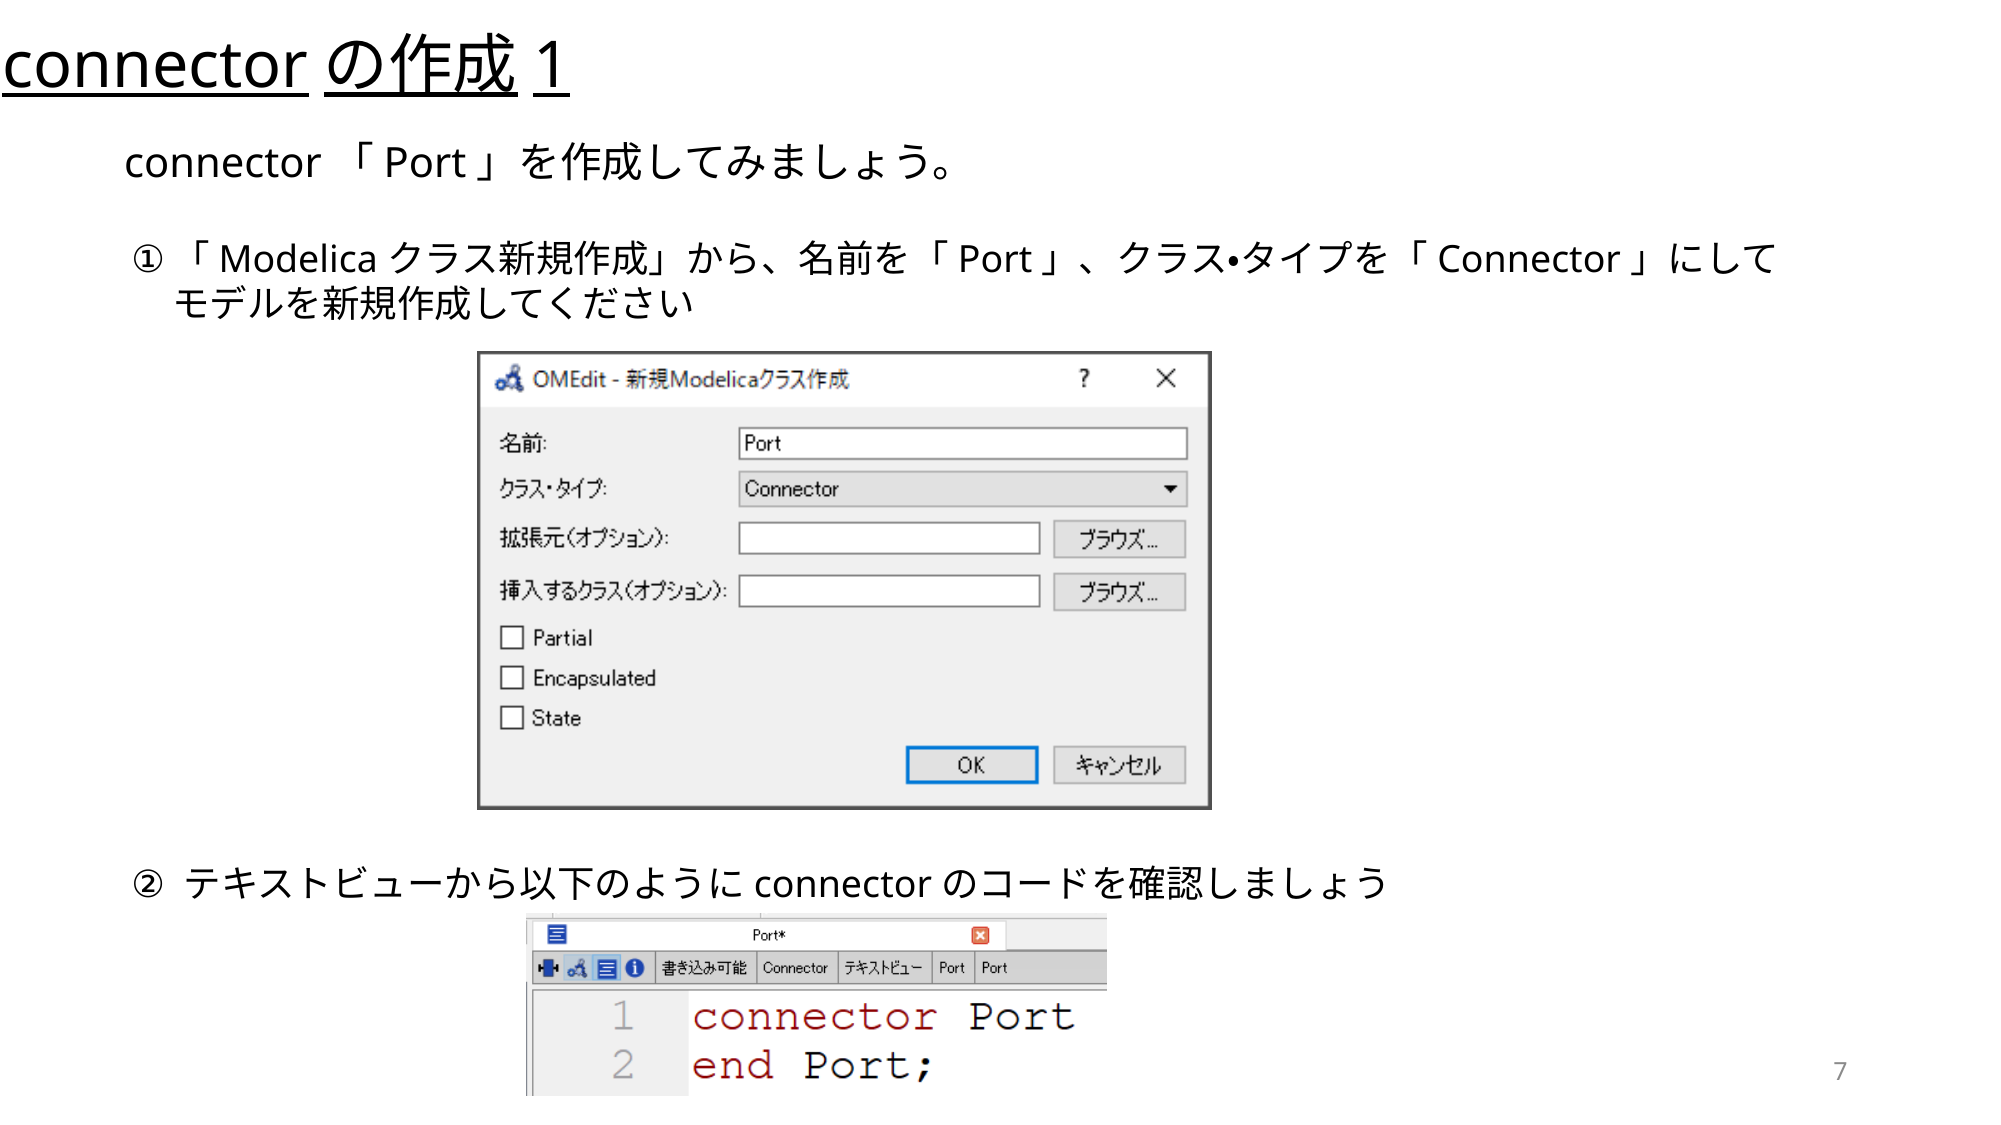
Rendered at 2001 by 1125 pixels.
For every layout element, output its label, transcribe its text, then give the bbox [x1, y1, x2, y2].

text_box connectorの作成1 [0, 14, 579, 109]
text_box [114, 227, 1778, 334]
slide_number 7 [1412, 1042, 1863, 1103]
picture [526, 913, 1107, 1096]
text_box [114, 852, 1401, 914]
text_box connector「Port」を作成してみましょう。 [109, 128, 989, 194]
picture [477, 351, 1212, 810]
